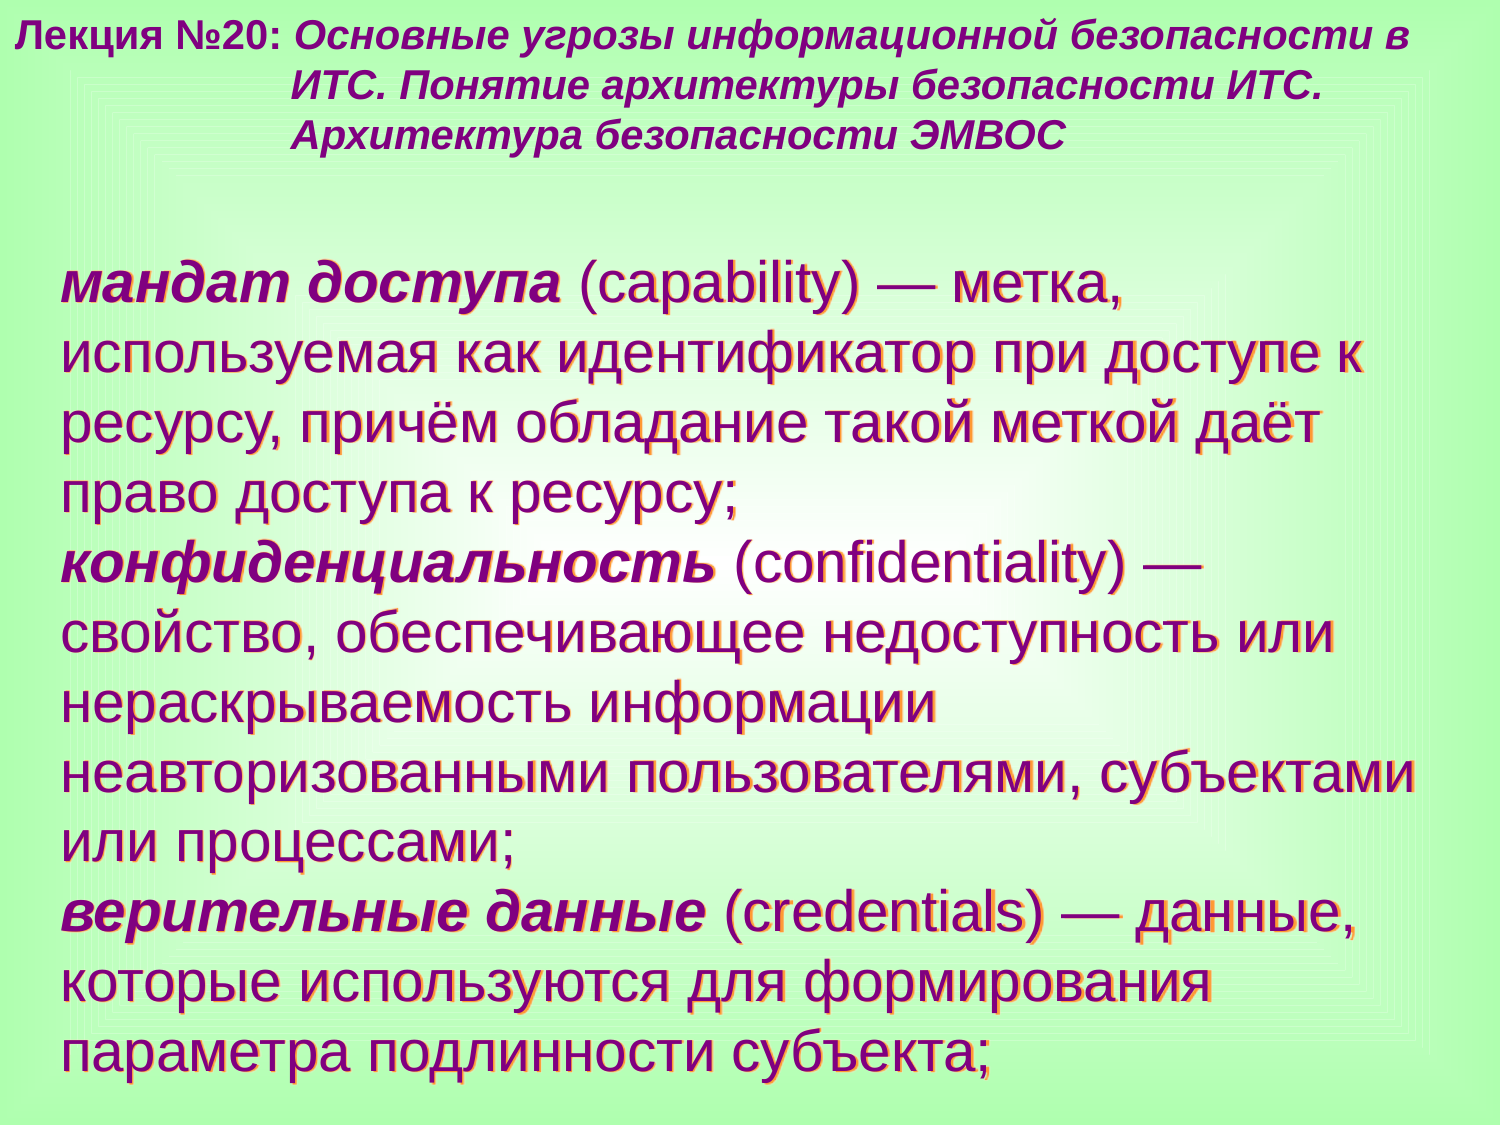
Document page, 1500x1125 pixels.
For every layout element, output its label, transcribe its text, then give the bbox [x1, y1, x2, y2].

text_box Лекция №20: Основные угрозы информационной безопасности в ИТС. Понятие архитектуры безопасности ИТС. Архитектура безопасности ЭМВОС [0, 0, 1500, 165]
text_box мандат доступа (capability) — метка, используемая как идентификатор при доступе к ресурсу, причём обладание такой меткой даёт право доступа к ресурсу; конфиденциальность (confidentiality) — свойство, обеспечивающее недоступность или нераскрываемость информации неавторизованными пользователями, субъектами или процессами; верительные данные (credentials) — данные, которые используются для формирования параметра подлинности субъекта; [45, 236, 1459, 1091]
